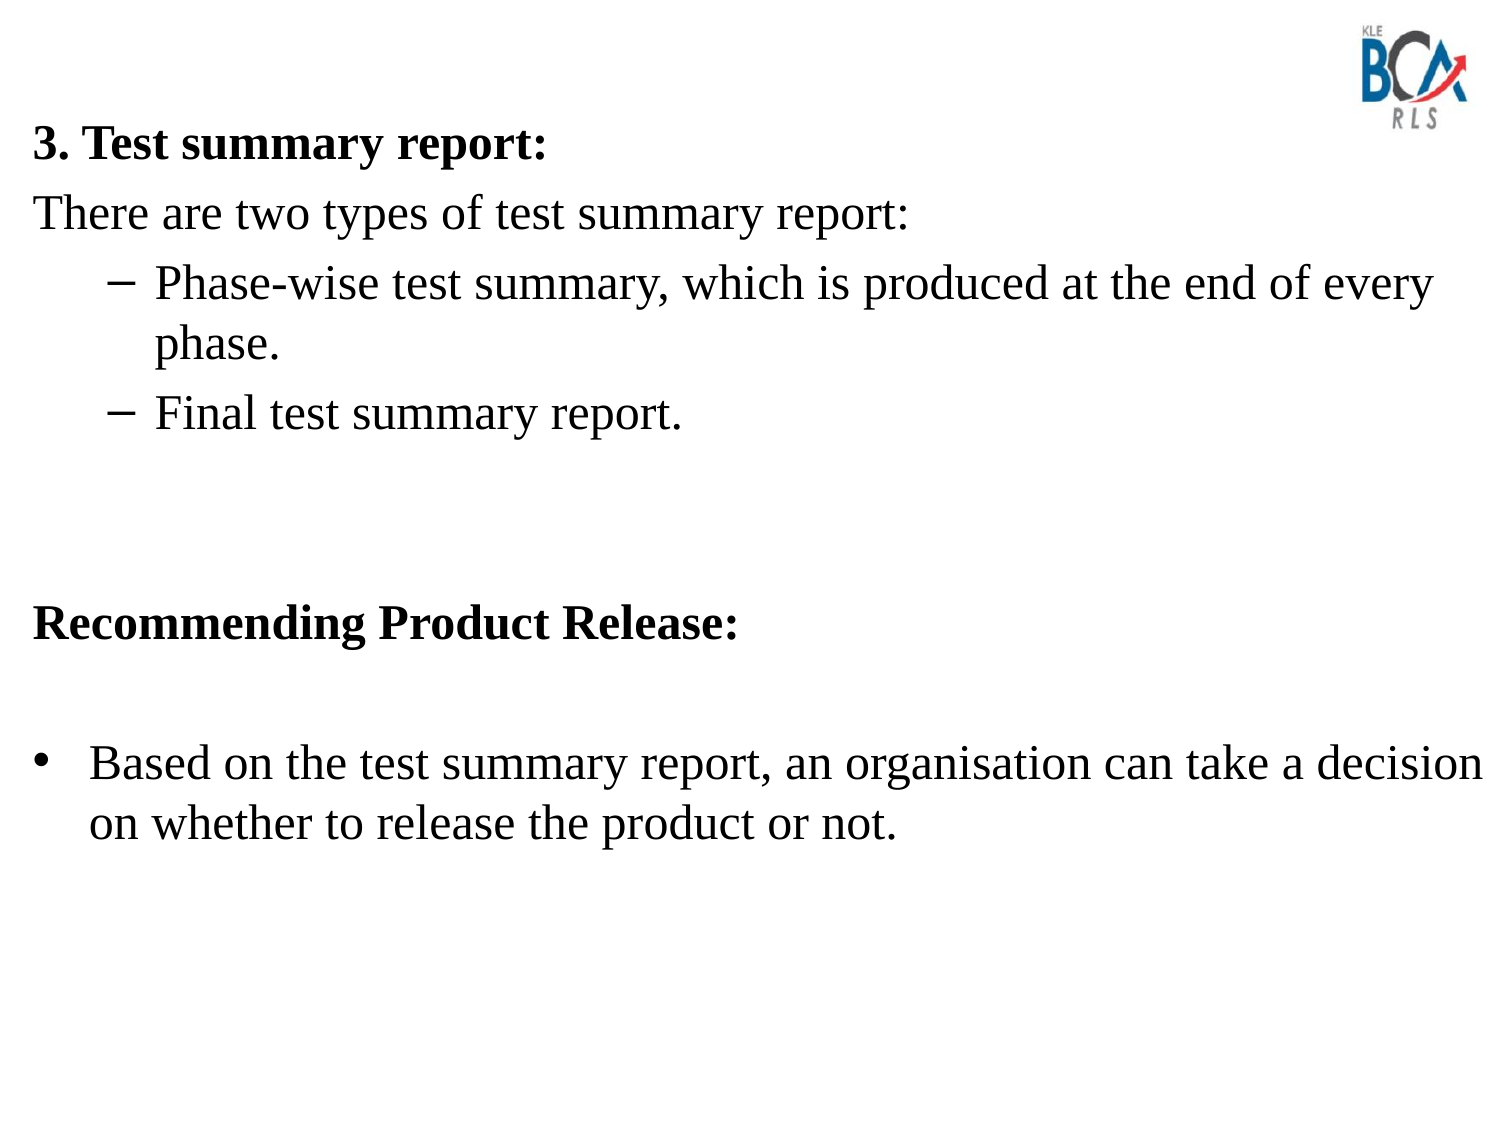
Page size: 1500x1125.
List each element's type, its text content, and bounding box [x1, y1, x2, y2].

picture [1352, 18, 1478, 138]
list 3. Test summary report: There are two types of test summary report: Phase-wise test summary, which is produced at the end of every phase. Final test summary report. Recommending Product Release: Based on the test summary report, an organisation can take a decision on whether to release the product or not. [17, 101, 1500, 1125]
